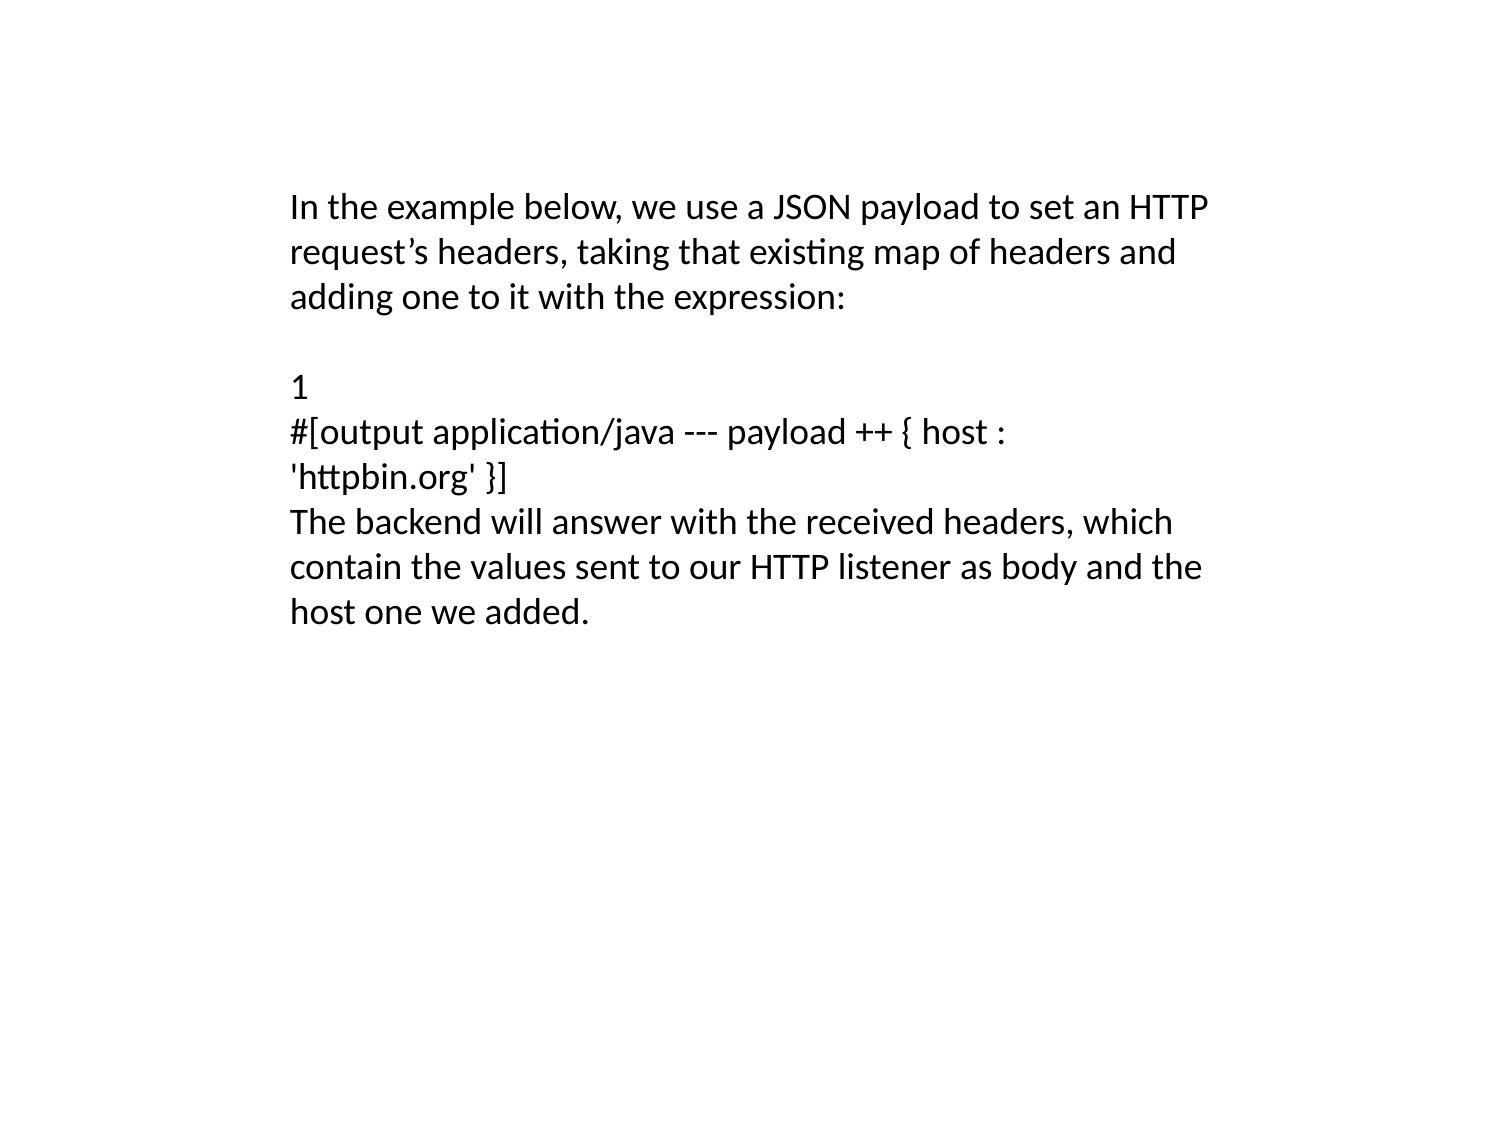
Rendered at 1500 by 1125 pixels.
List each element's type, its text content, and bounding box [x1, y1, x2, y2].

text_box In the example below, we use a JSON payload to set an HTTP request’s headers, taking that existing map of headers and adding one to it with the expression: 1 #[output application/java --- payload ++ { host : 'httpbin.org' }] The backend will answer with the received headers, which contain the values sent to our HTTP listener as body and the host one we added. [274, 174, 1238, 685]
